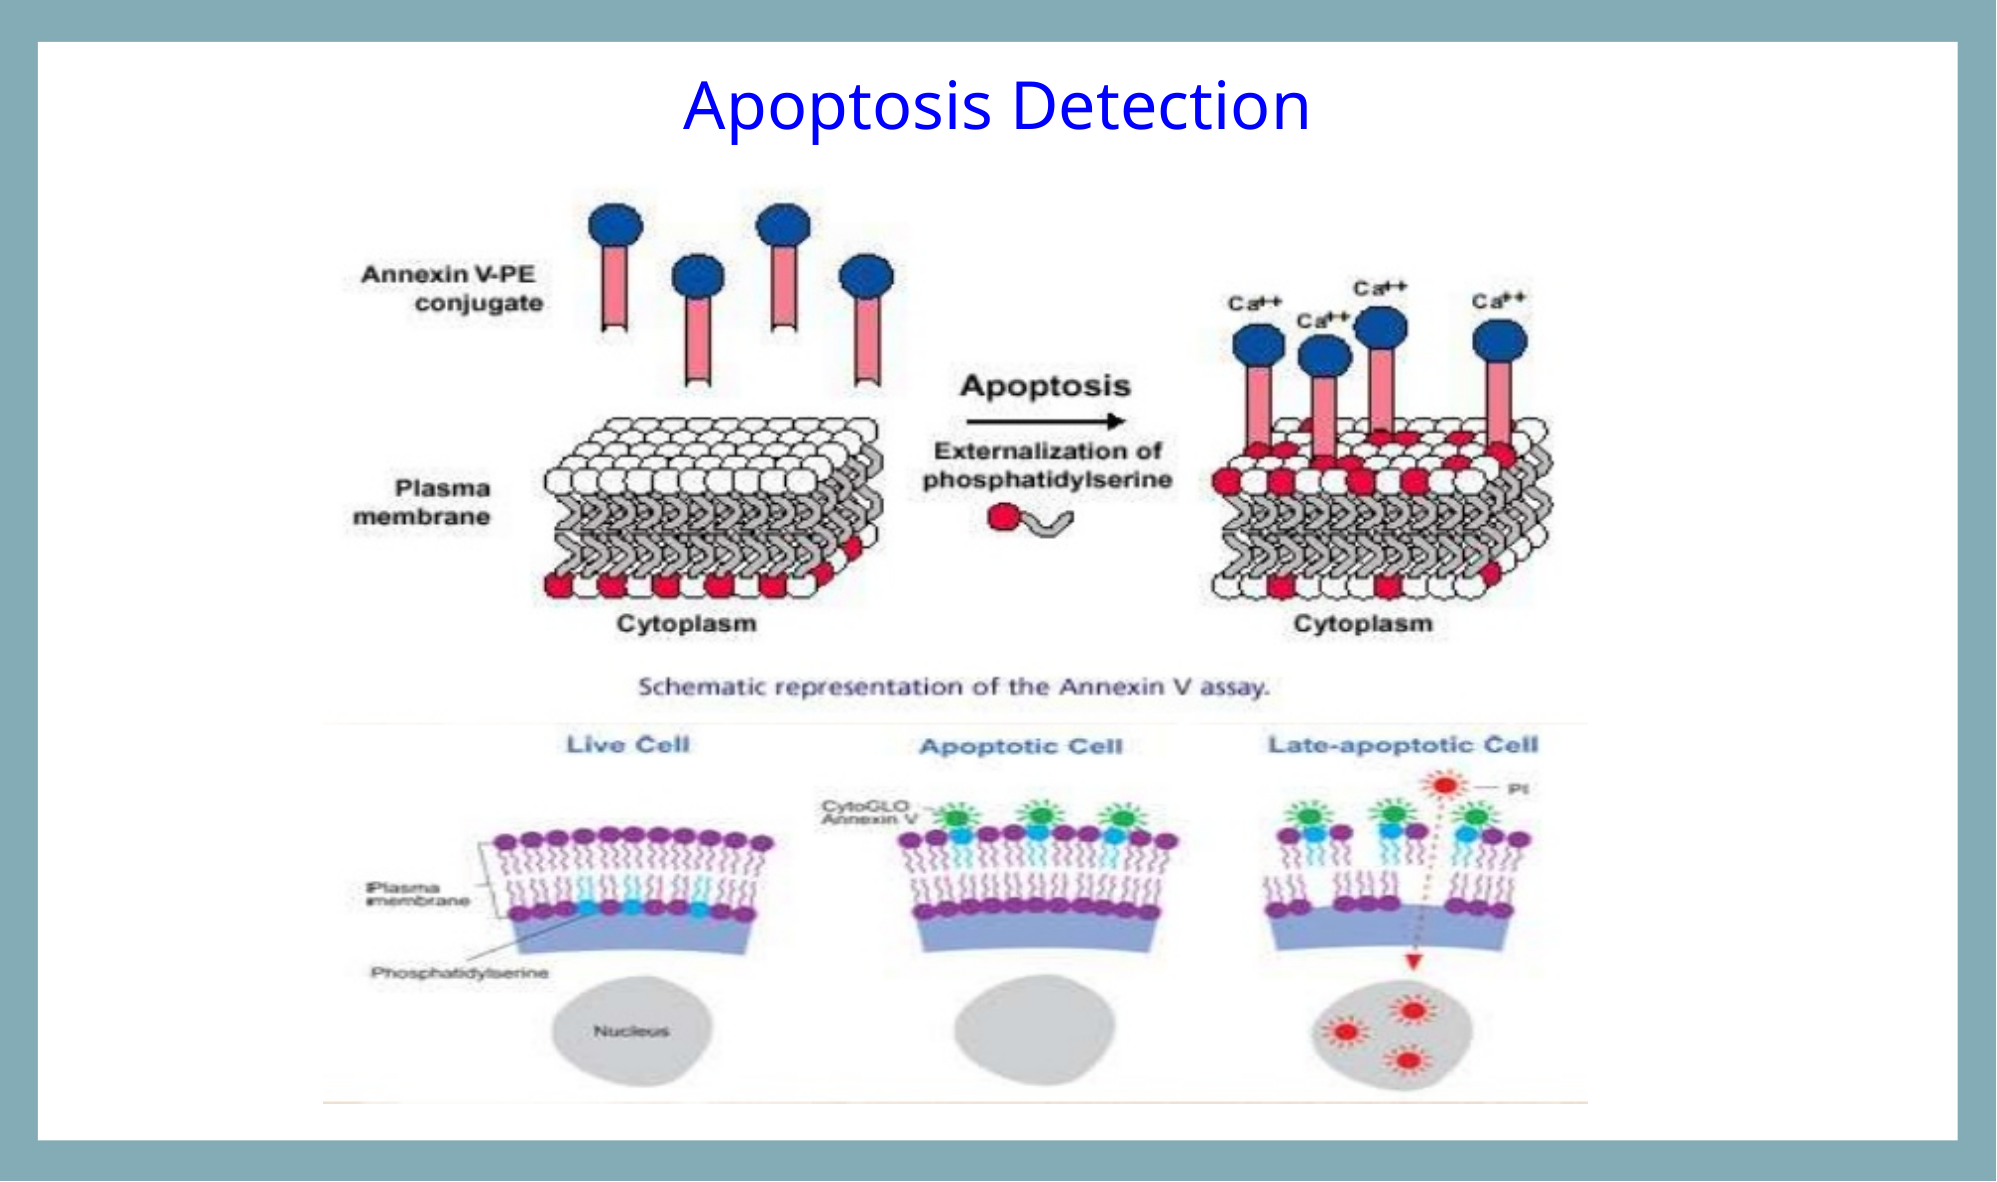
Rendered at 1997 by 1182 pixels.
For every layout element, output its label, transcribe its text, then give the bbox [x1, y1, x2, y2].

title Apoptosis Detection [137, 28, 1860, 189]
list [322, 153, 1588, 1104]
